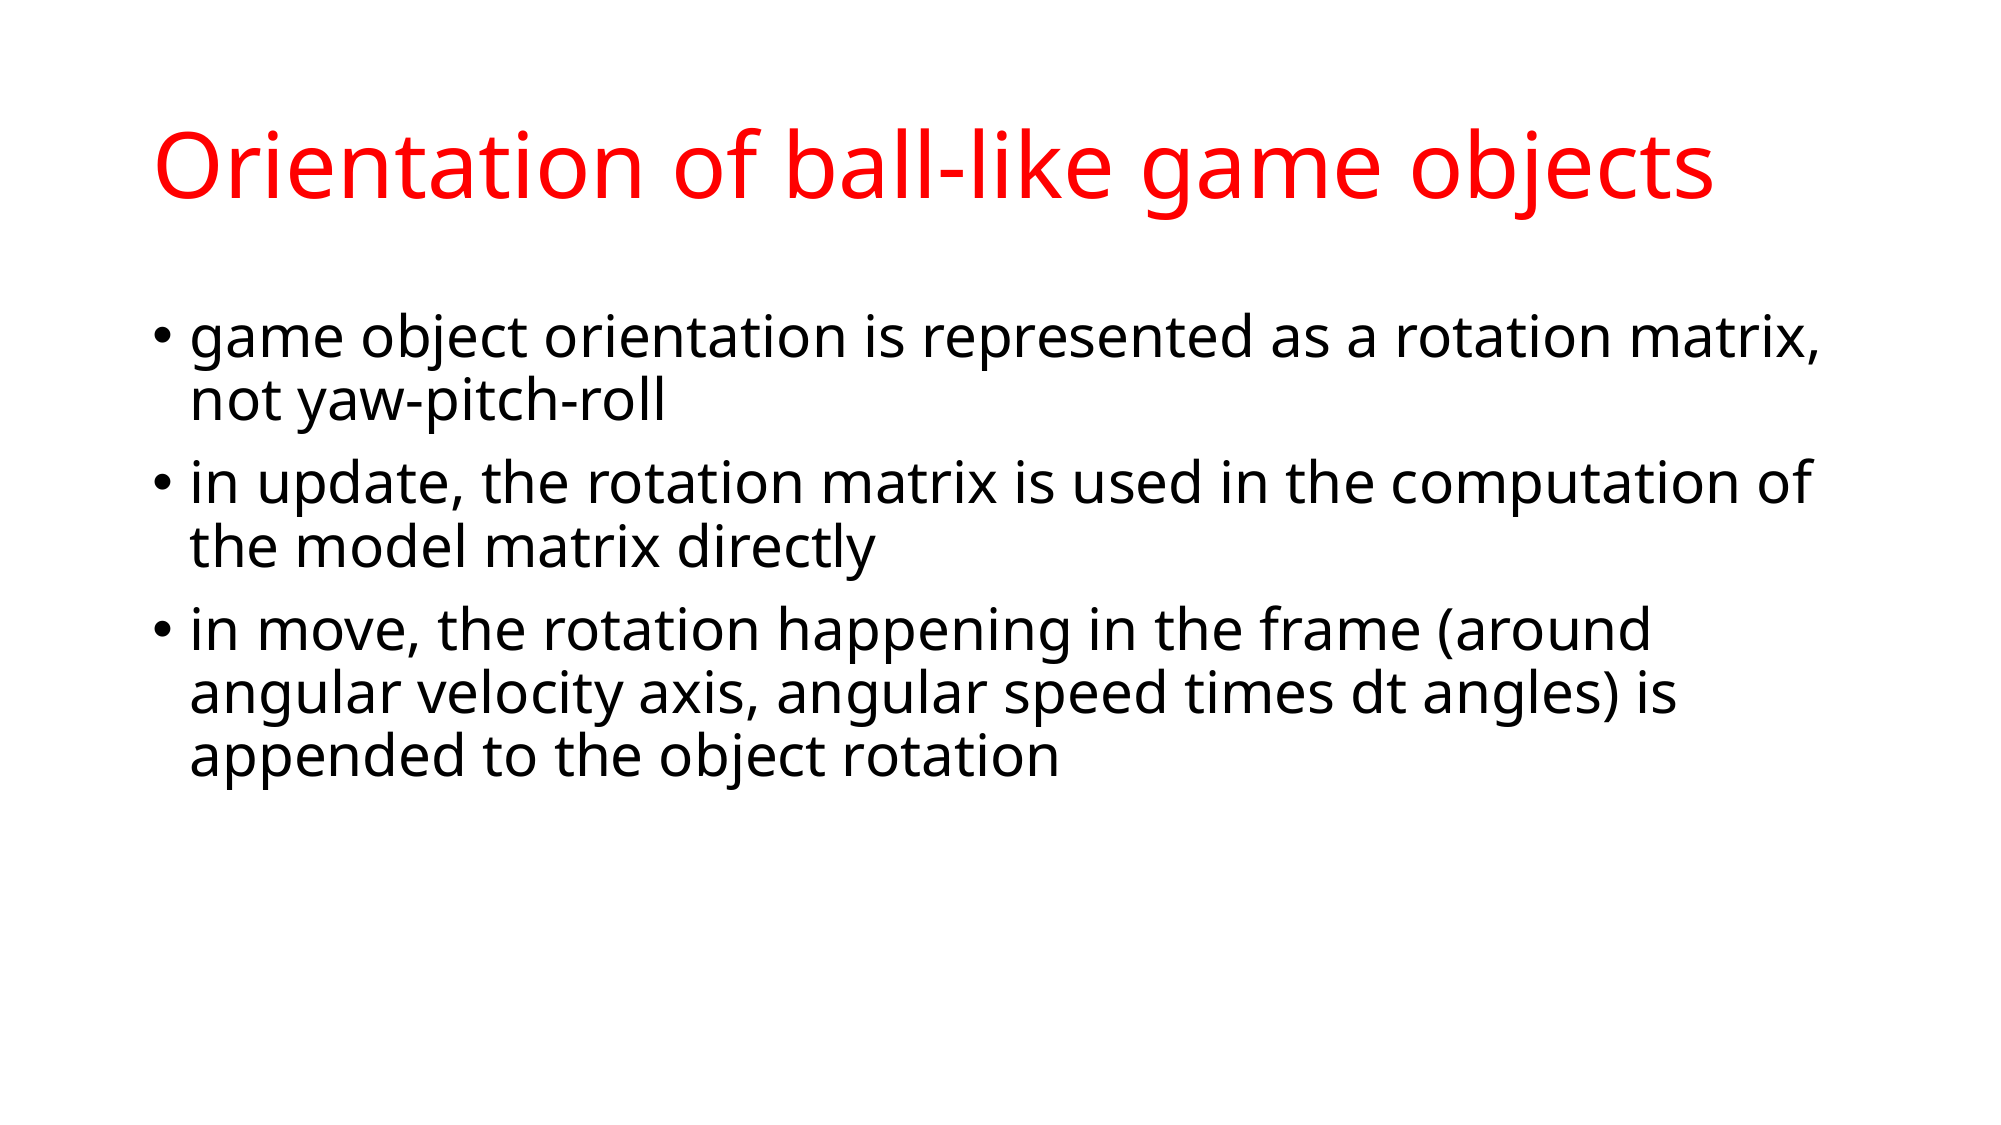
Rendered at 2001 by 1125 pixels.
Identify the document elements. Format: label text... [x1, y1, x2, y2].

list game object orientation is represented as a rotation matrix, not yaw-pitch-roll in update, the rotation matrix is used in the computation of the model matrix directly in move, the rotation happening in the frame (around angular velocity axis, angular speed times dt angles) is appended to the object rotation [137, 299, 1863, 1014]
title Orientation of ball-like game objects [137, 59, 1863, 278]
